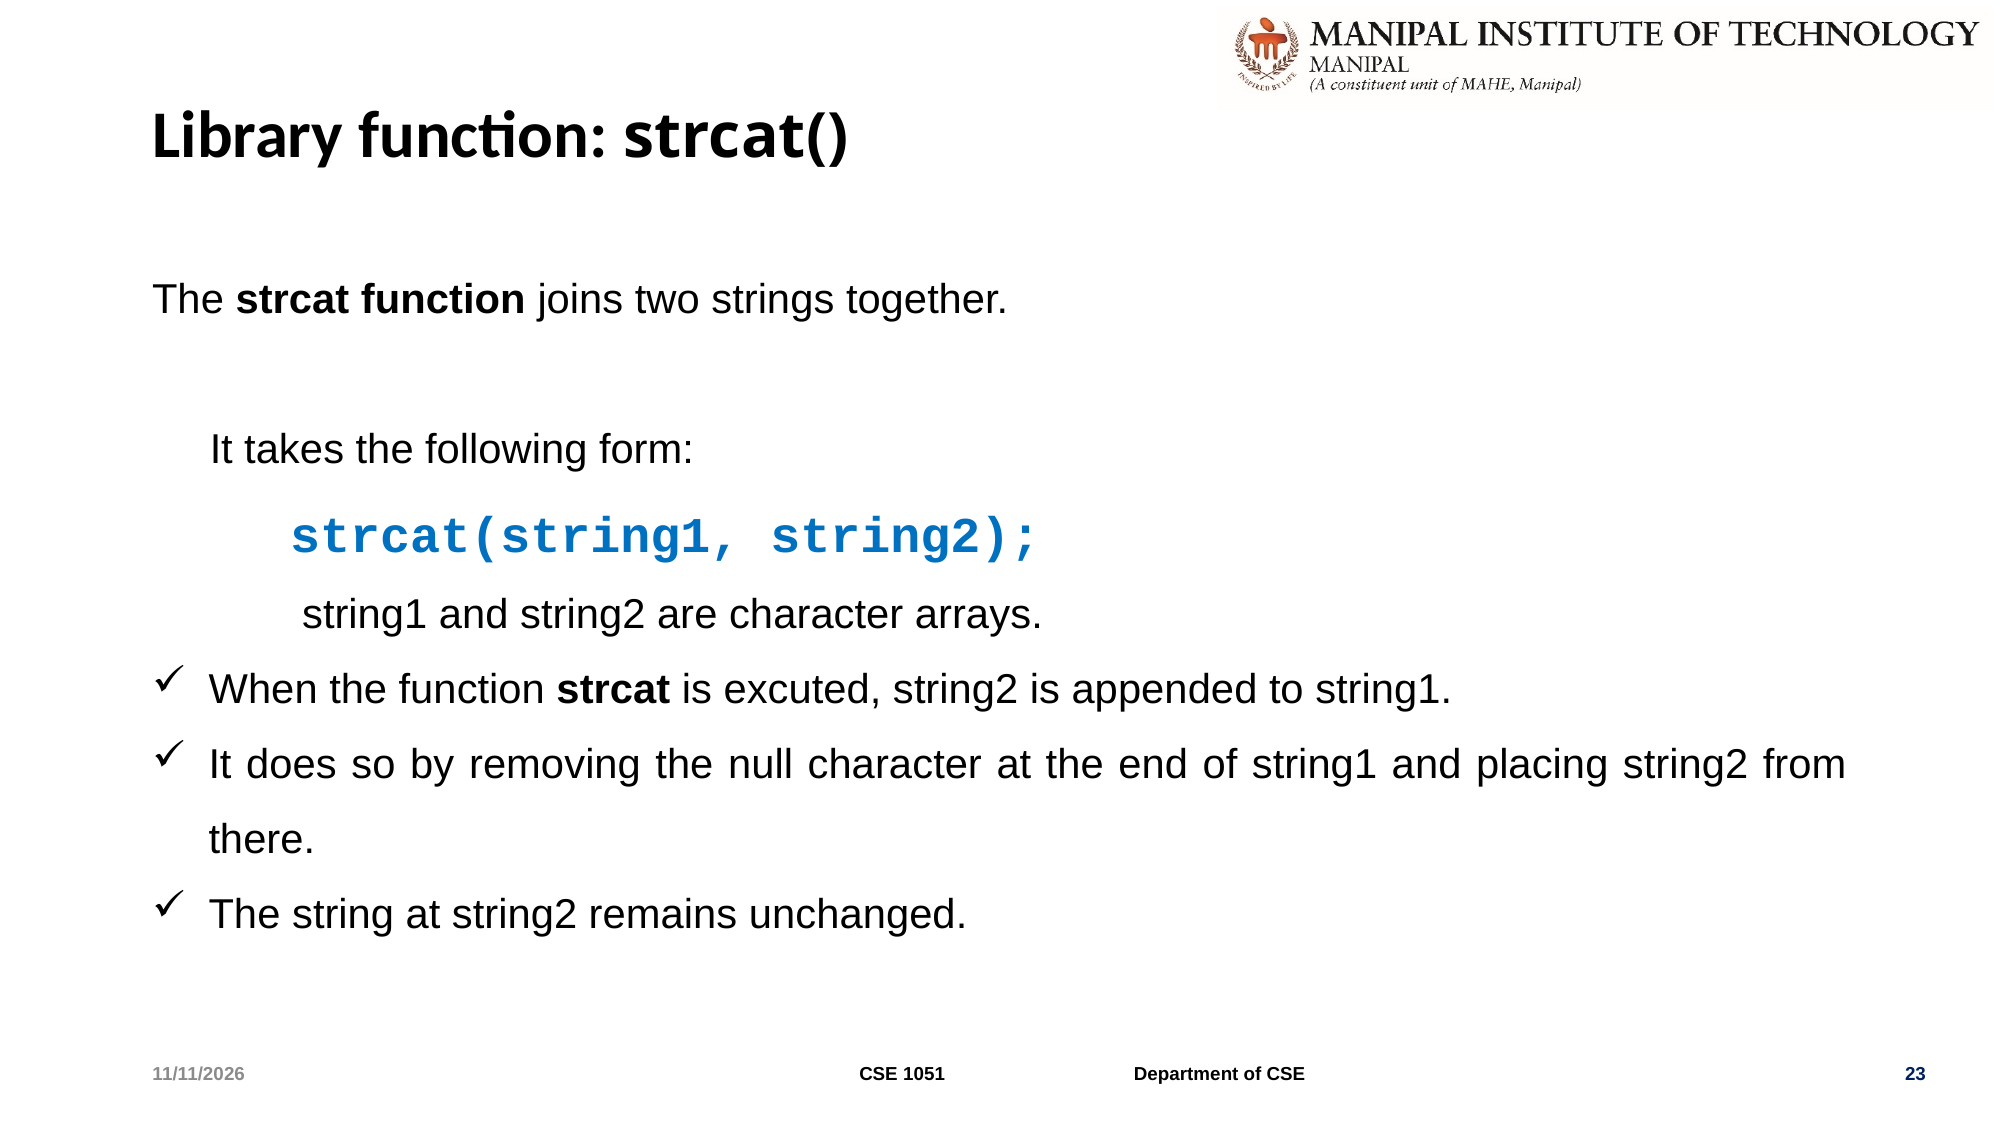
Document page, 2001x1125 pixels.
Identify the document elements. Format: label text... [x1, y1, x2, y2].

footer CSE 1051 Department of CSE [362, 1045, 1803, 1103]
picture [1217, 6, 1994, 110]
text_box The strcat function joins two strings together. It takes the following form: strcat(string1, string2); string1 and string2 are character arrays. When the function strcat is excuted, string2 is appended to string1. It does so by removing the null character at the end of string1 and placing string2 from there. The string at string2 remains unchanged. [137, 239, 1863, 1045]
slide_number 23 [1862, 1042, 1941, 1103]
title Library function: strcat() [137, 84, 1941, 188]
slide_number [137, 1042, 327, 1103]
